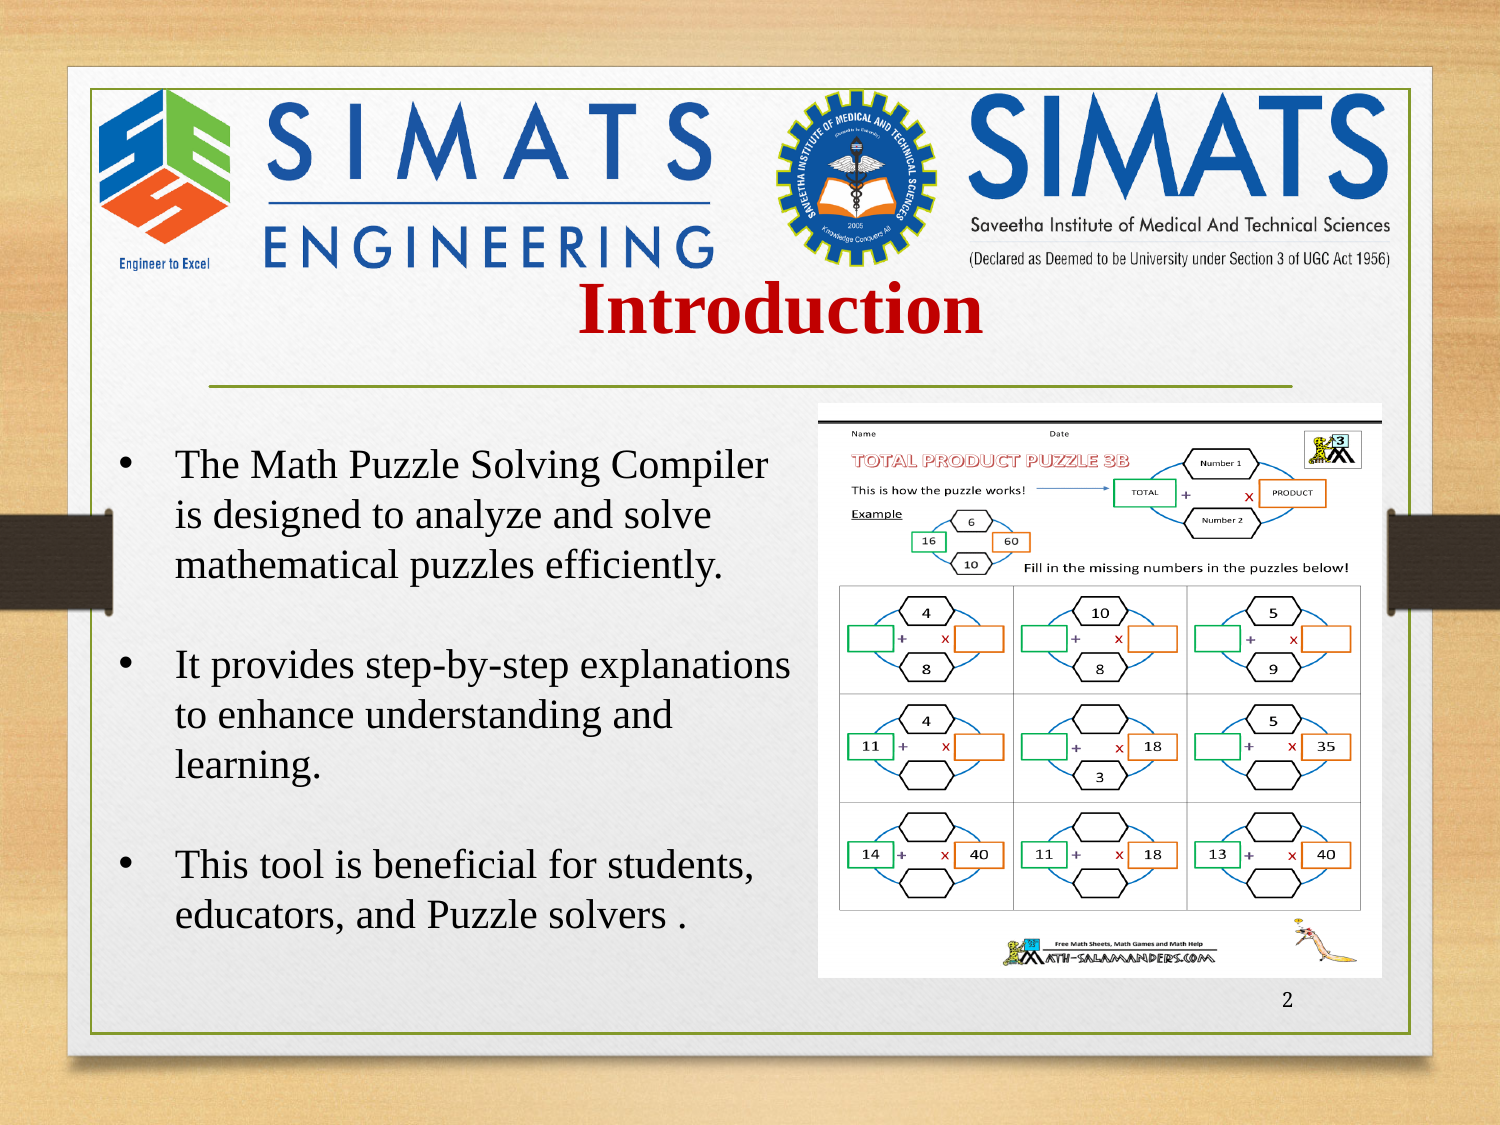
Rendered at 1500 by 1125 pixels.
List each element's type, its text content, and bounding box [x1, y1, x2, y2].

title Introduction [500, 272, 1063, 368]
text_box The Math Puzzle Solving Compiler is designed to analyze and solve mathematical puzzles efficiently. It provides step-by-step explanations to enhance understanding and learning. This tool is beneficial for students, educators, and Puzzle solvers . [103, 349, 818, 1001]
picture [0, 0, 1500, 1125]
slide_number 2 [1243, 979, 1309, 1024]
